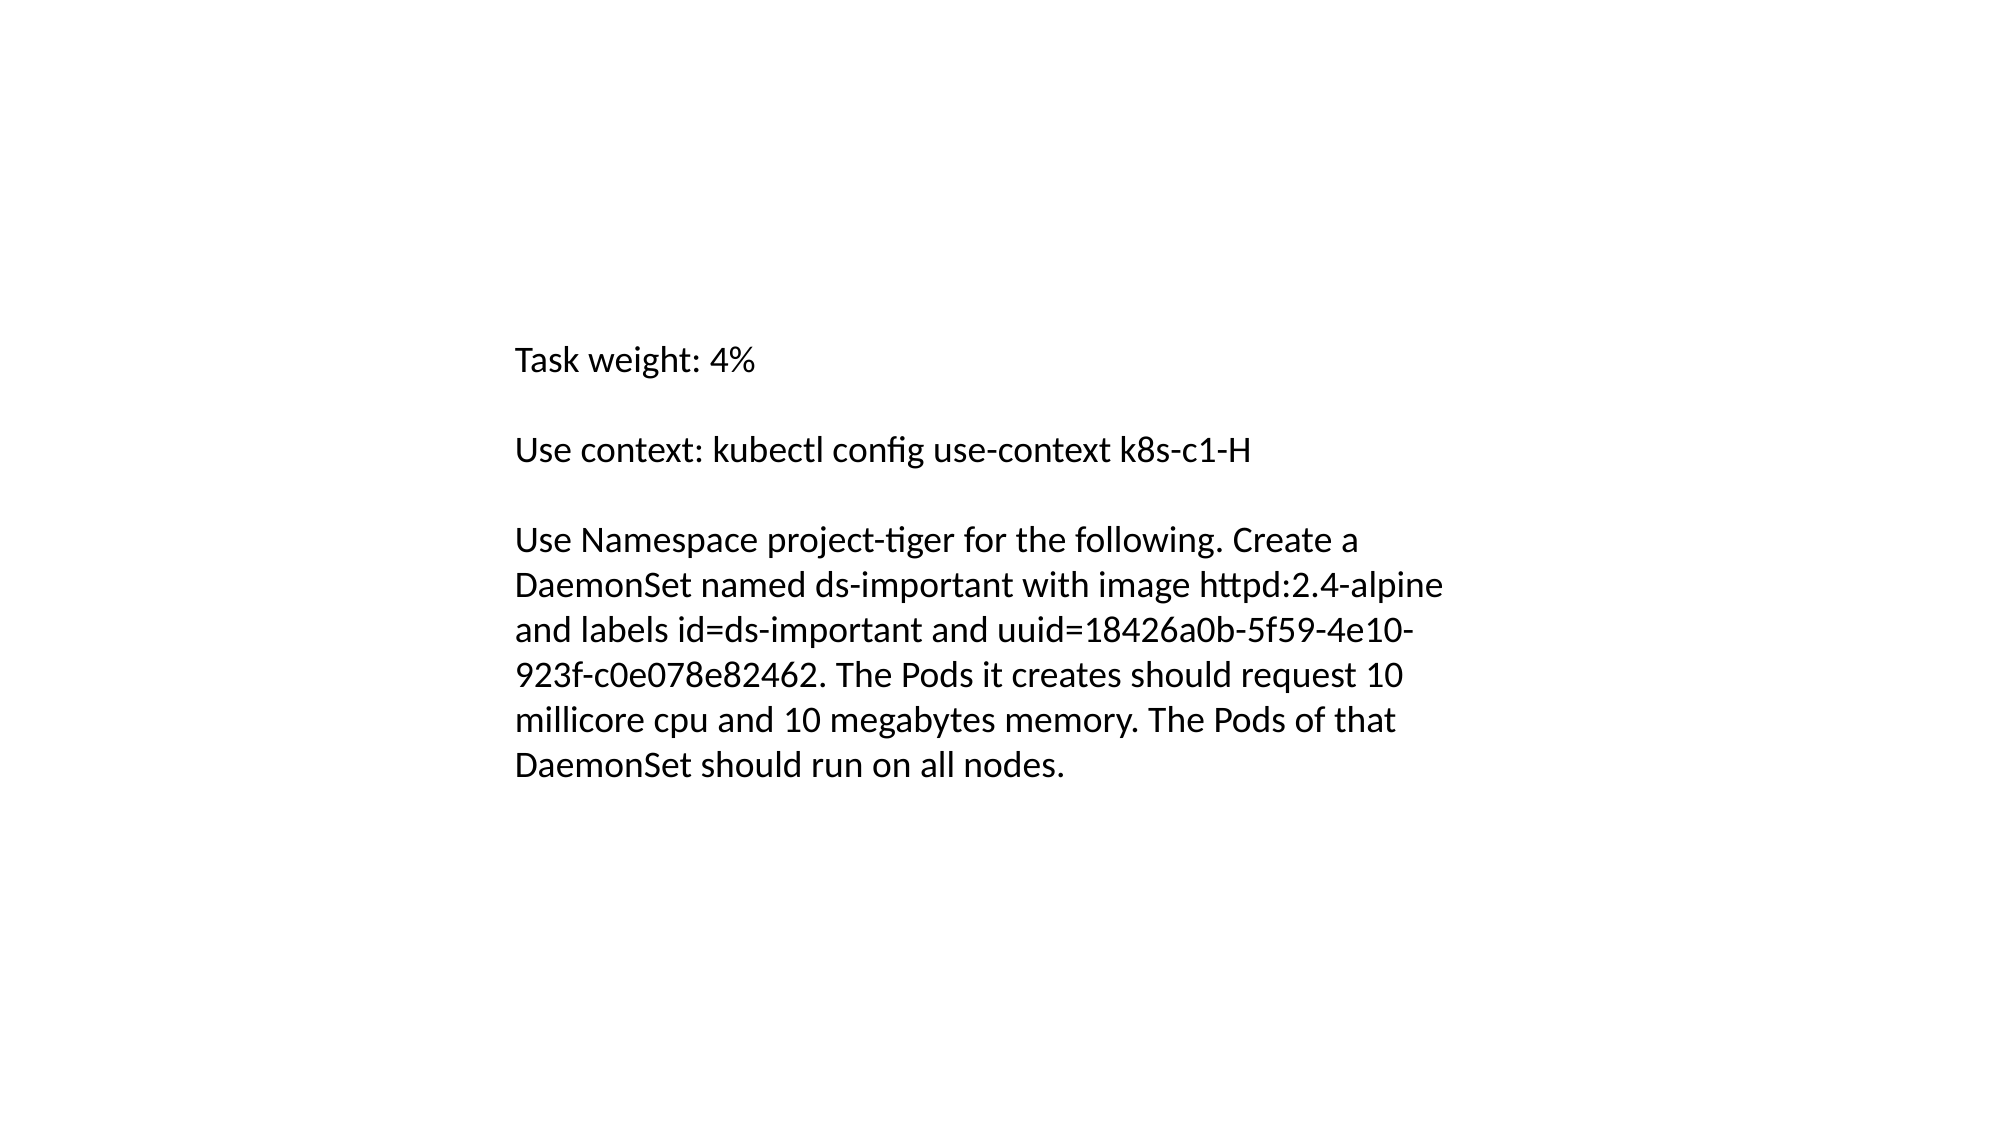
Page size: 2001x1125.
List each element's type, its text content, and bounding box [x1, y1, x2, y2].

text_box Task weight: 4% Use context: kubectl config use-context k8s-c1-H Use Namespace project-tiger for the following. Create a DaemonSet named ds-important with image httpd:2.4-alpine and labels id=ds-important and uuid=18426a0b-5f59-4e10-923f-c0e078e82462. The Pods it creates should request 10 millicore cpu and 10 megabytes memory. The Pods of that DaemonSet should run on all nodes. [500, 327, 1501, 793]
